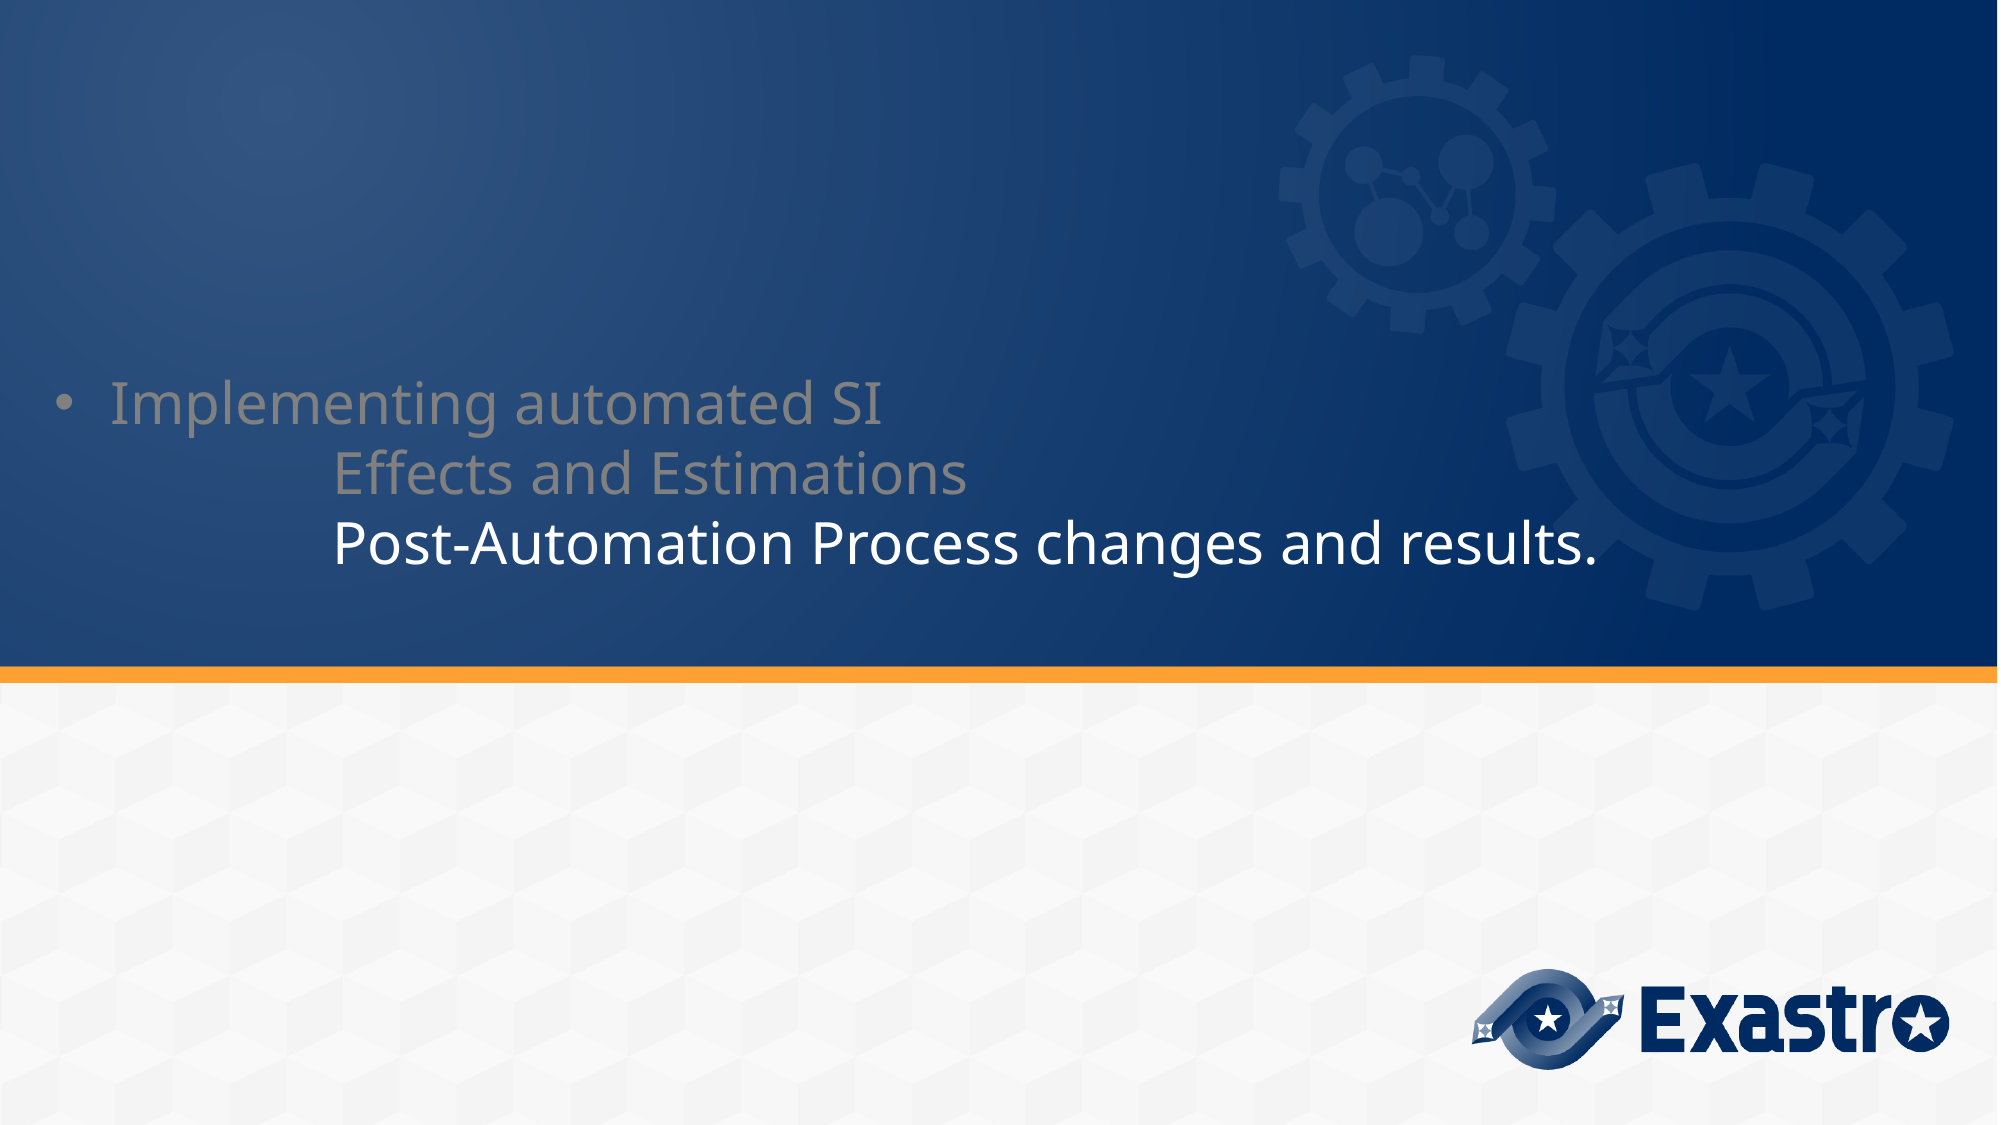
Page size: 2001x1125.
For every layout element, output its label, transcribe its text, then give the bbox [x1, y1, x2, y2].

title Implementing automated SI Effects and Estimations Post-Automation Process changes and results. [39, 358, 1961, 577]
picture [0, 0, 2000, 1125]
